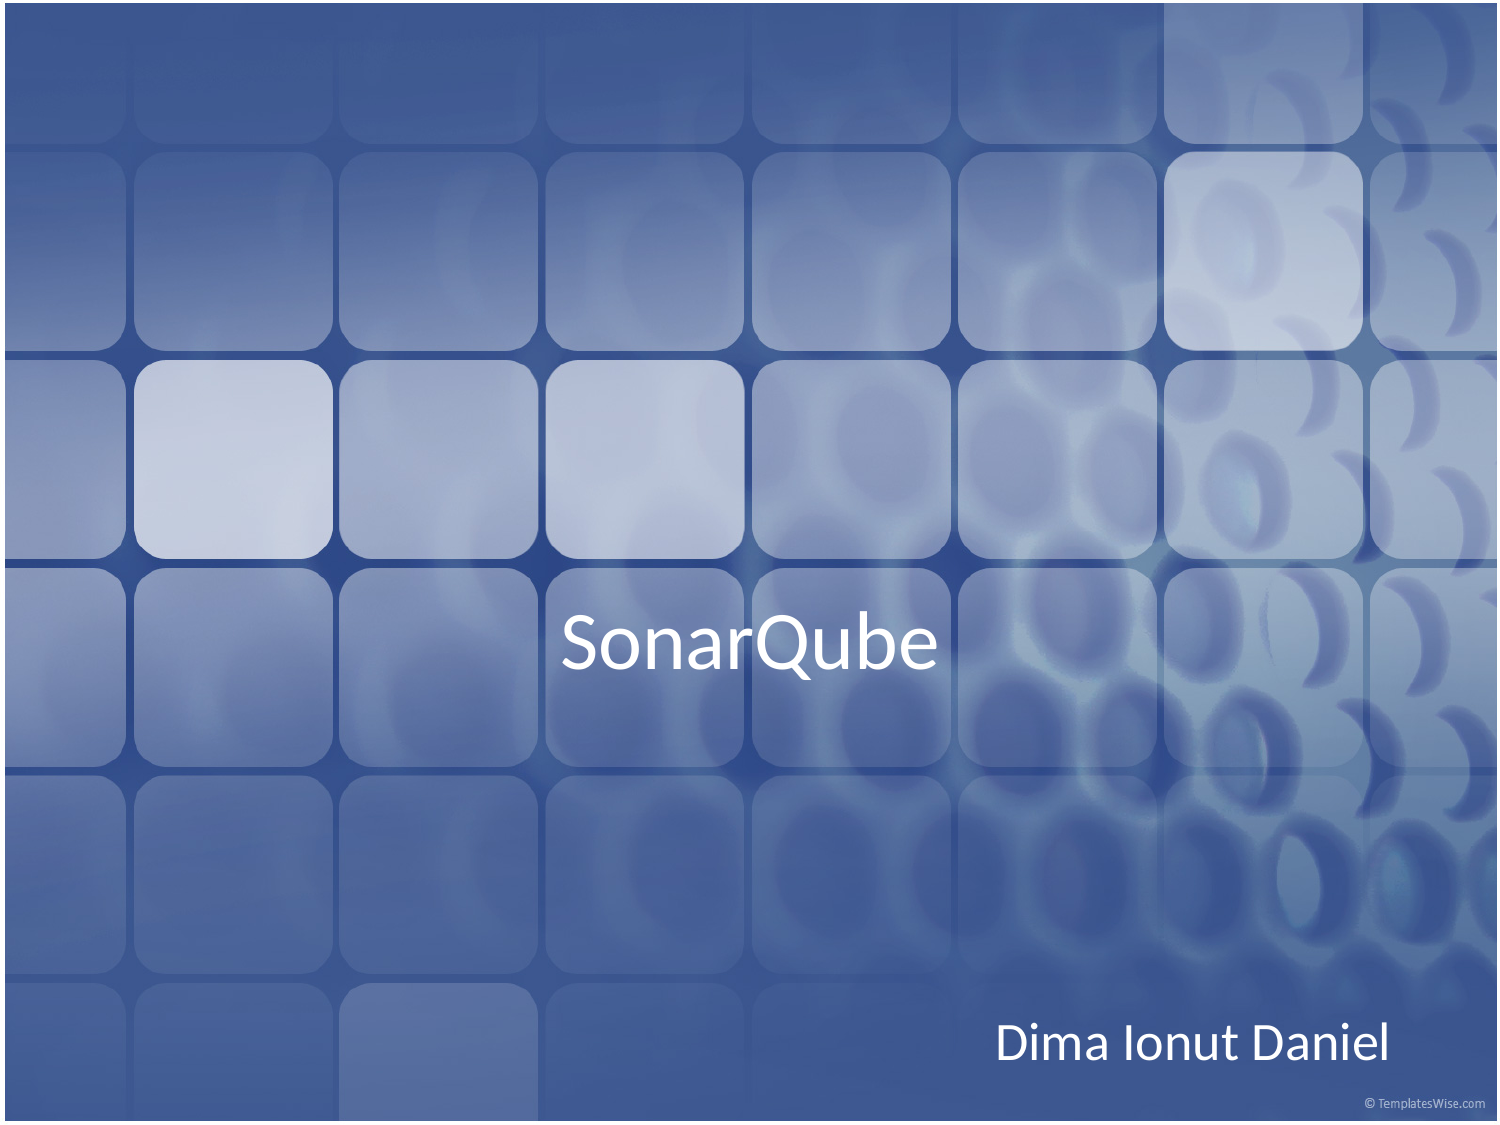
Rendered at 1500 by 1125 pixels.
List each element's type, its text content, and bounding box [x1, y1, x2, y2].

subtitle Dima Ionut Daniel [937, 998, 1451, 1101]
title SonarQube [112, 553, 1388, 720]
picture [0, 0, 1500, 1125]
